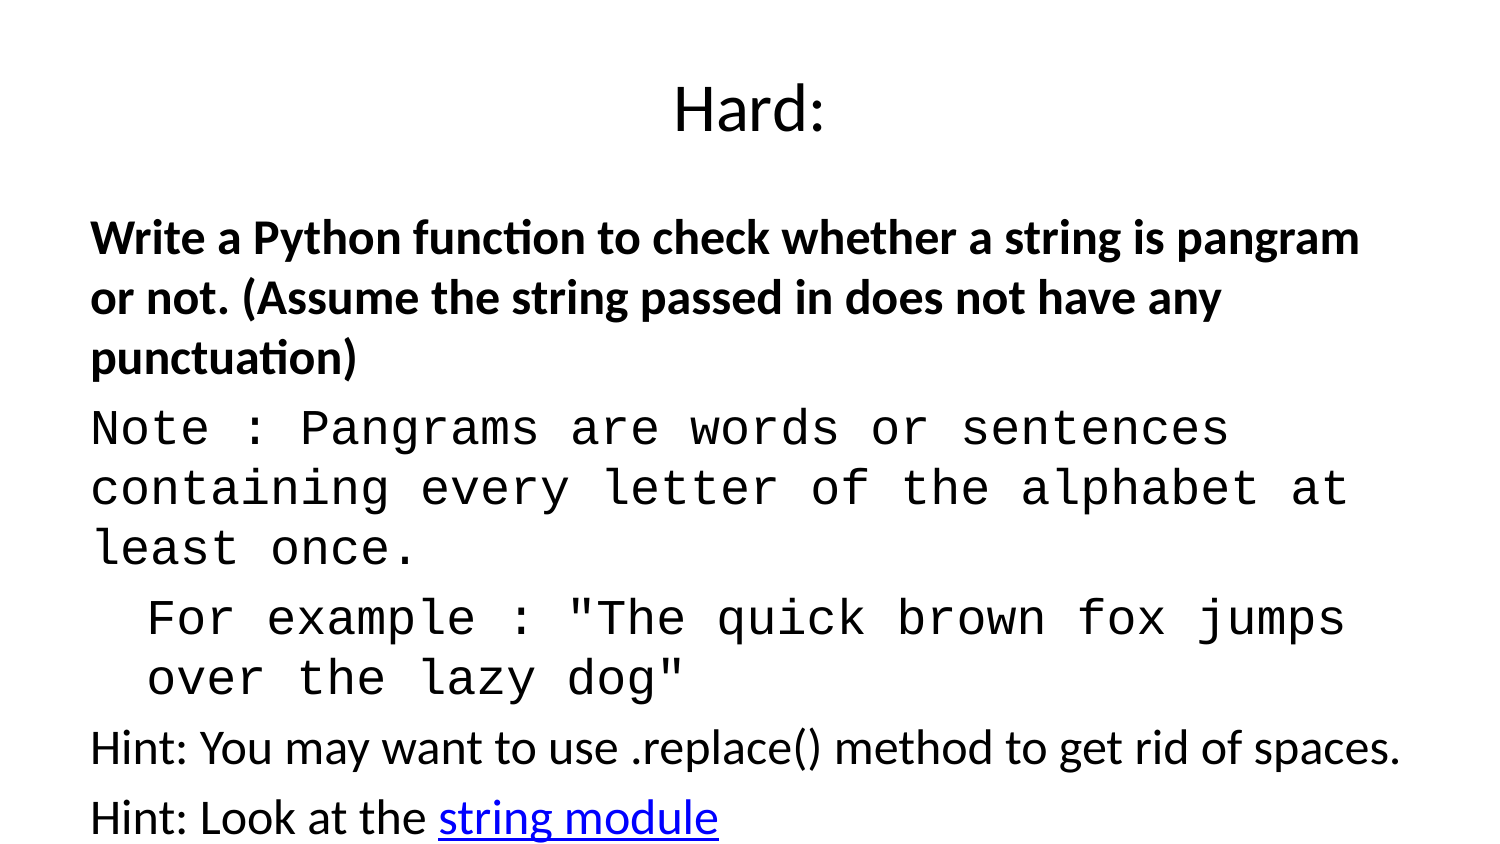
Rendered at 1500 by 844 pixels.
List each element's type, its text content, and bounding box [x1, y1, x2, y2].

title Hard: [75, 33, 1425, 175]
list Write a Python function to check whether a string is pangram or not. (Assume the string passed in does not have any punctuation) Note : Pangrams are words or sentences containing every letter of the alphabet at least once. For example : "The quick brown fox jumps over the lazy dog" Hint: You may want to use .replace() method to get rid of spaces. Hint: Look at the string module Hint: In case you want to use set comparisons import string def ispangram(str1, alphabet=string.ascii_lowercase): # Create a set of the alphabet alphaset = set(alphabet) # Remove spaces from str1 str1 = str1.replace(" ",'') # Lowercase all strings in the passed in string # Recall we assume no punctuation str1 = str1.lower() # Grab all unique letters in the string as a set str1 = set(str1) # Now check that the alpahbet set is same as string set return str1 == alphaset ispangram("The quick brown fox jumps over the lazy dog") True string.ascii_lowercase 'abcdefghijklmnopqrstuvwxyz' [75, 196, 1425, 754]
